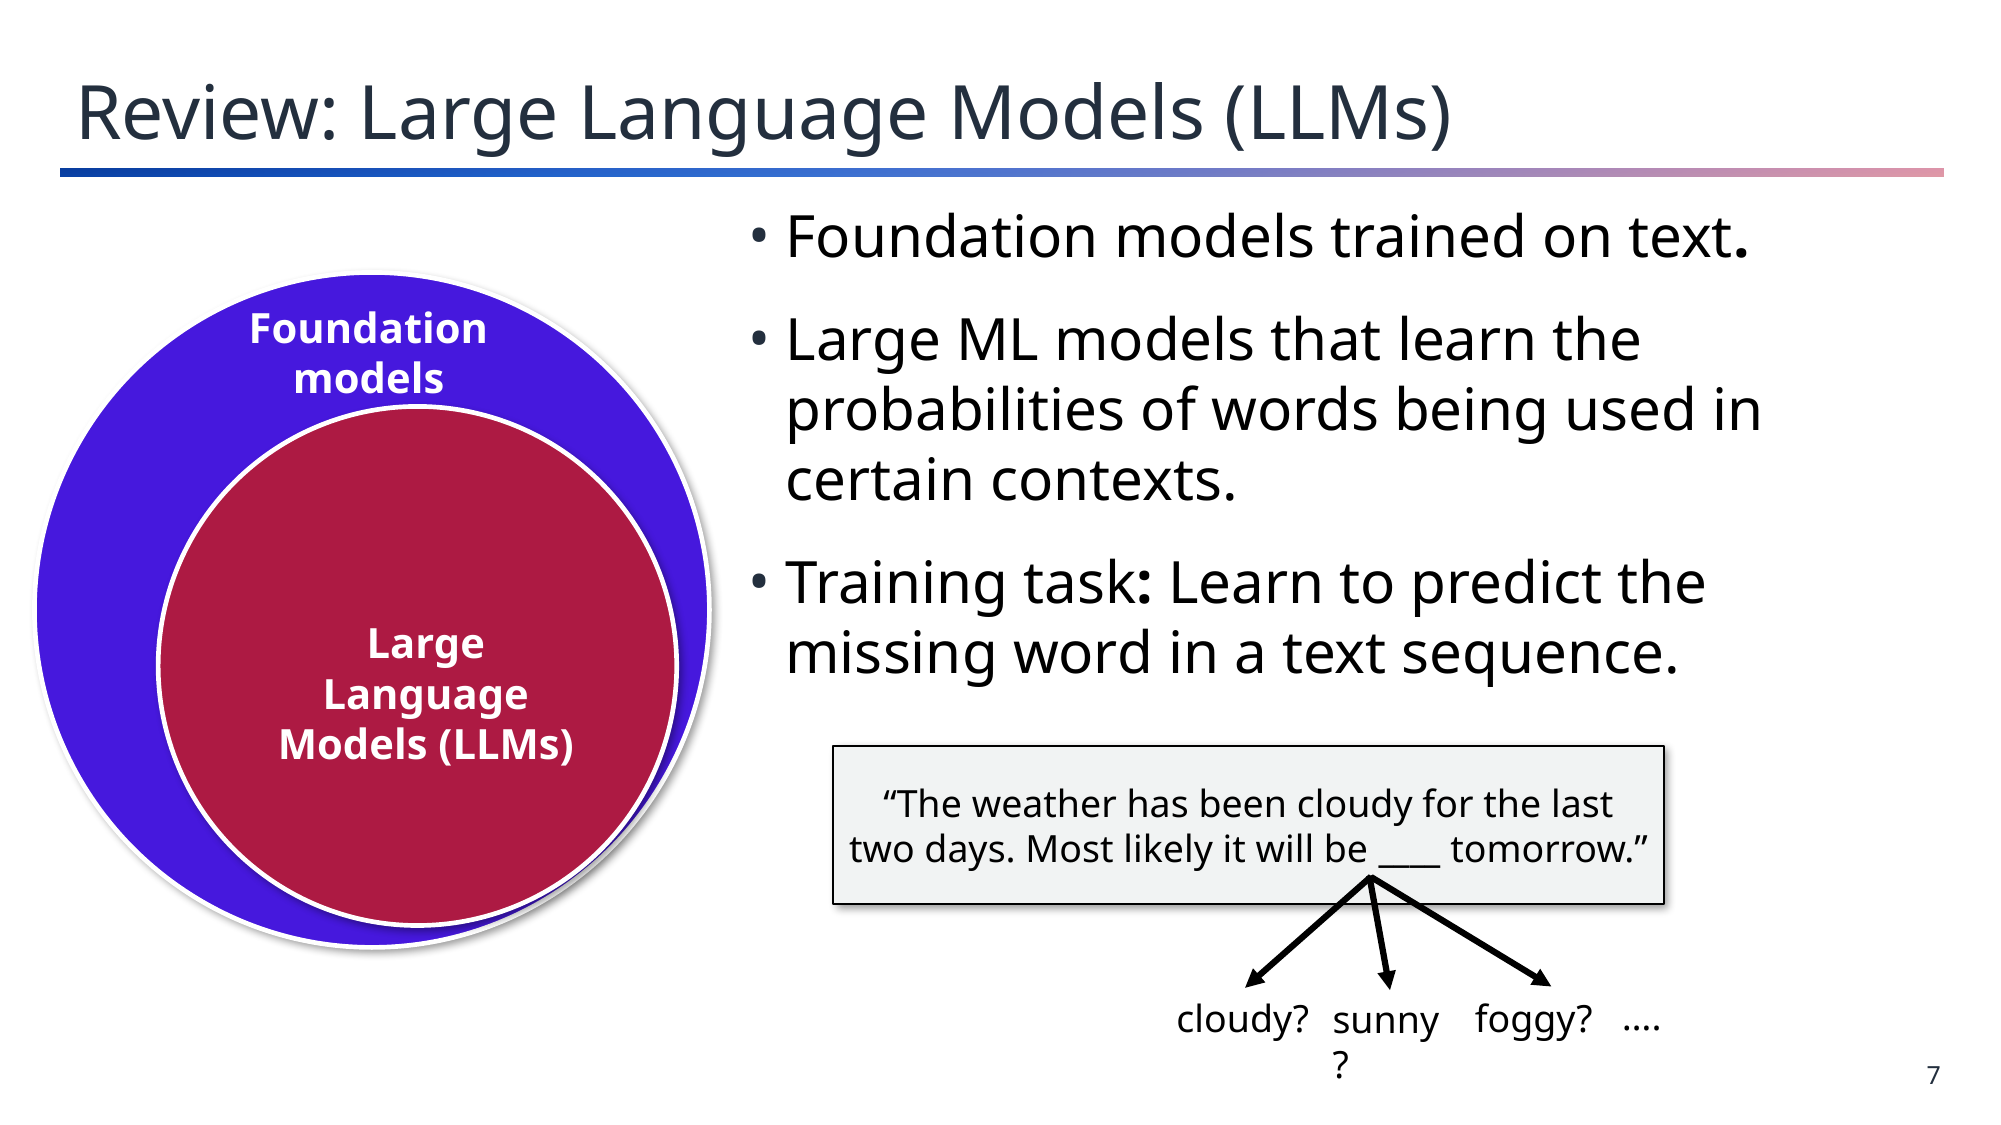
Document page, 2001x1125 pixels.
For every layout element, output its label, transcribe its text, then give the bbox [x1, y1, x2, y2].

list Foundation models trained on text. Large ML models that learn the probabilities of words being used in certain contexts. Training task: Learn to predict the missing word in a text sequence. [733, 191, 1941, 715]
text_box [34, 272, 710, 948]
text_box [832, 745, 1731, 1050]
title Review: Large Language Models (LLMs) [60, 49, 1941, 170]
picture [60, 168, 1944, 177]
slide_number 7 [1861, 1057, 1941, 1095]
